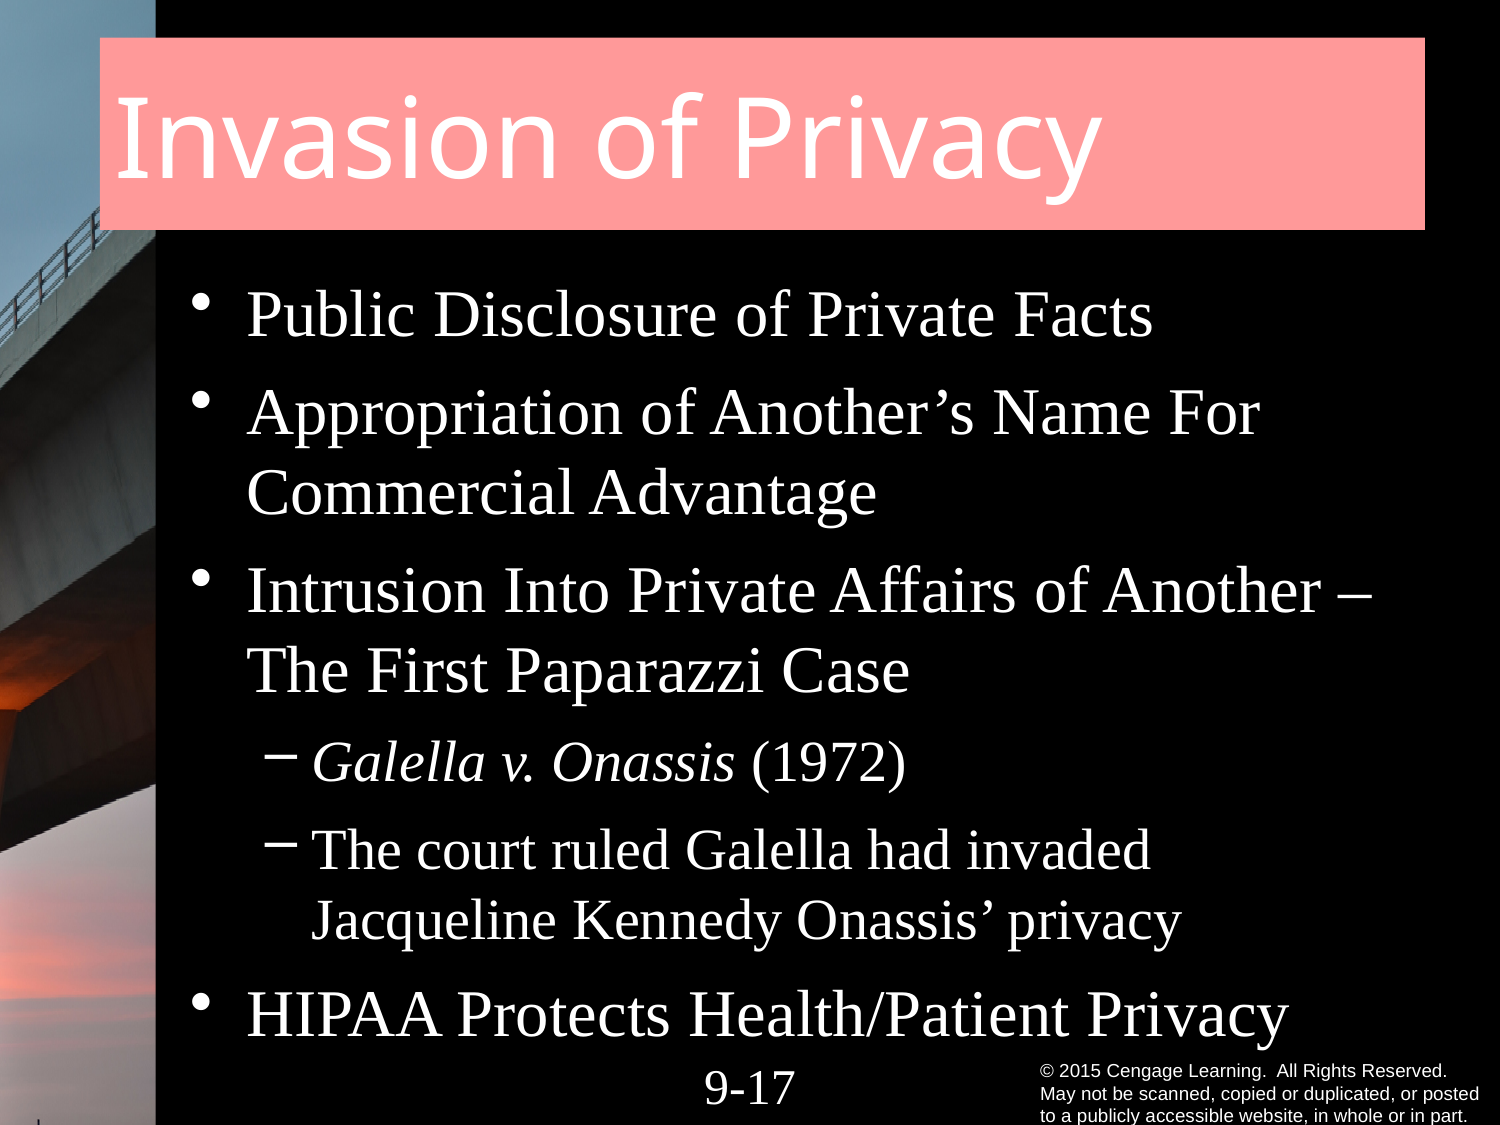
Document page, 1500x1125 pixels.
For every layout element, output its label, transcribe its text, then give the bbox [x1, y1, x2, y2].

slide_number 9-16 [574, 1046, 926, 1125]
list Public Disclosure of Private Facts Appropriation of Another’s Name For Commercial Advantage Intrusion Into Private Affairs of Another – The First Paparazzi Case Galella v. Onassis (1972) The court ruled Galella had invaded Jacqueline Kennedy Onassis’ privacy HIPAA Protects Health/Patient Privacy [174, 262, 1425, 1005]
title Invasion of Privacy [99, 37, 1426, 231]
picture [0, 0, 155, 1125]
